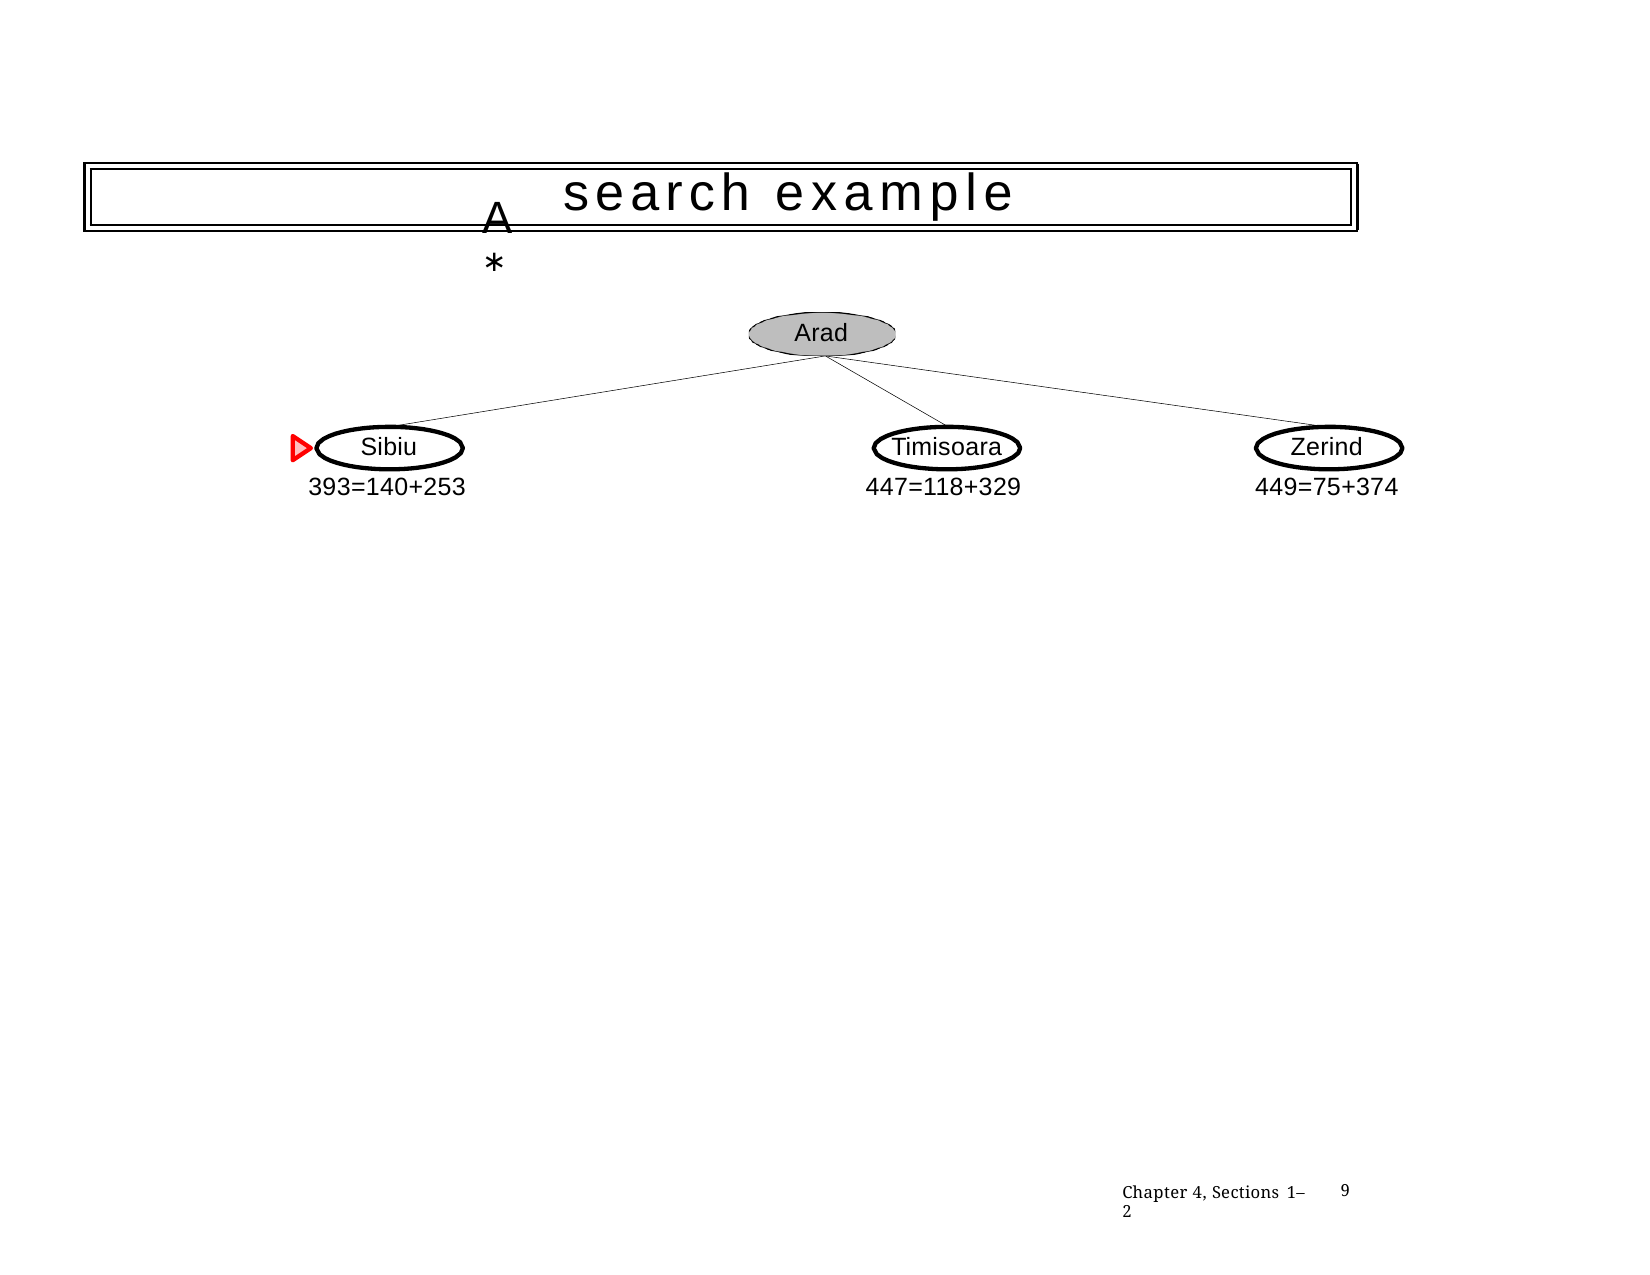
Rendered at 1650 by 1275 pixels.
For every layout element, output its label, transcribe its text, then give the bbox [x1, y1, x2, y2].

text_box A∗ [482, 232, 542, 277]
text_box A∗ [482, 226, 542, 231]
footer Chapter 4, Sections 1–2 [1120, 1183, 1308, 1275]
title search example [563, 158, 1087, 225]
title search example [563, 232, 1087, 372]
slide_number 9 [1336, 1183, 1363, 1275]
text_box [292, 436, 306, 461]
text_box A∗ [482, 142, 542, 225]
text_box [748, 312, 896, 356]
text_box Sibiu 393=140+253 [306, 420, 470, 501]
text_box Arad [792, 316, 851, 347]
title search example [563, 226, 1087, 231]
text_box Zerind 449=75+374 [1253, 420, 1402, 501]
text_box Timisoara 447=118+329 [863, 420, 1027, 501]
